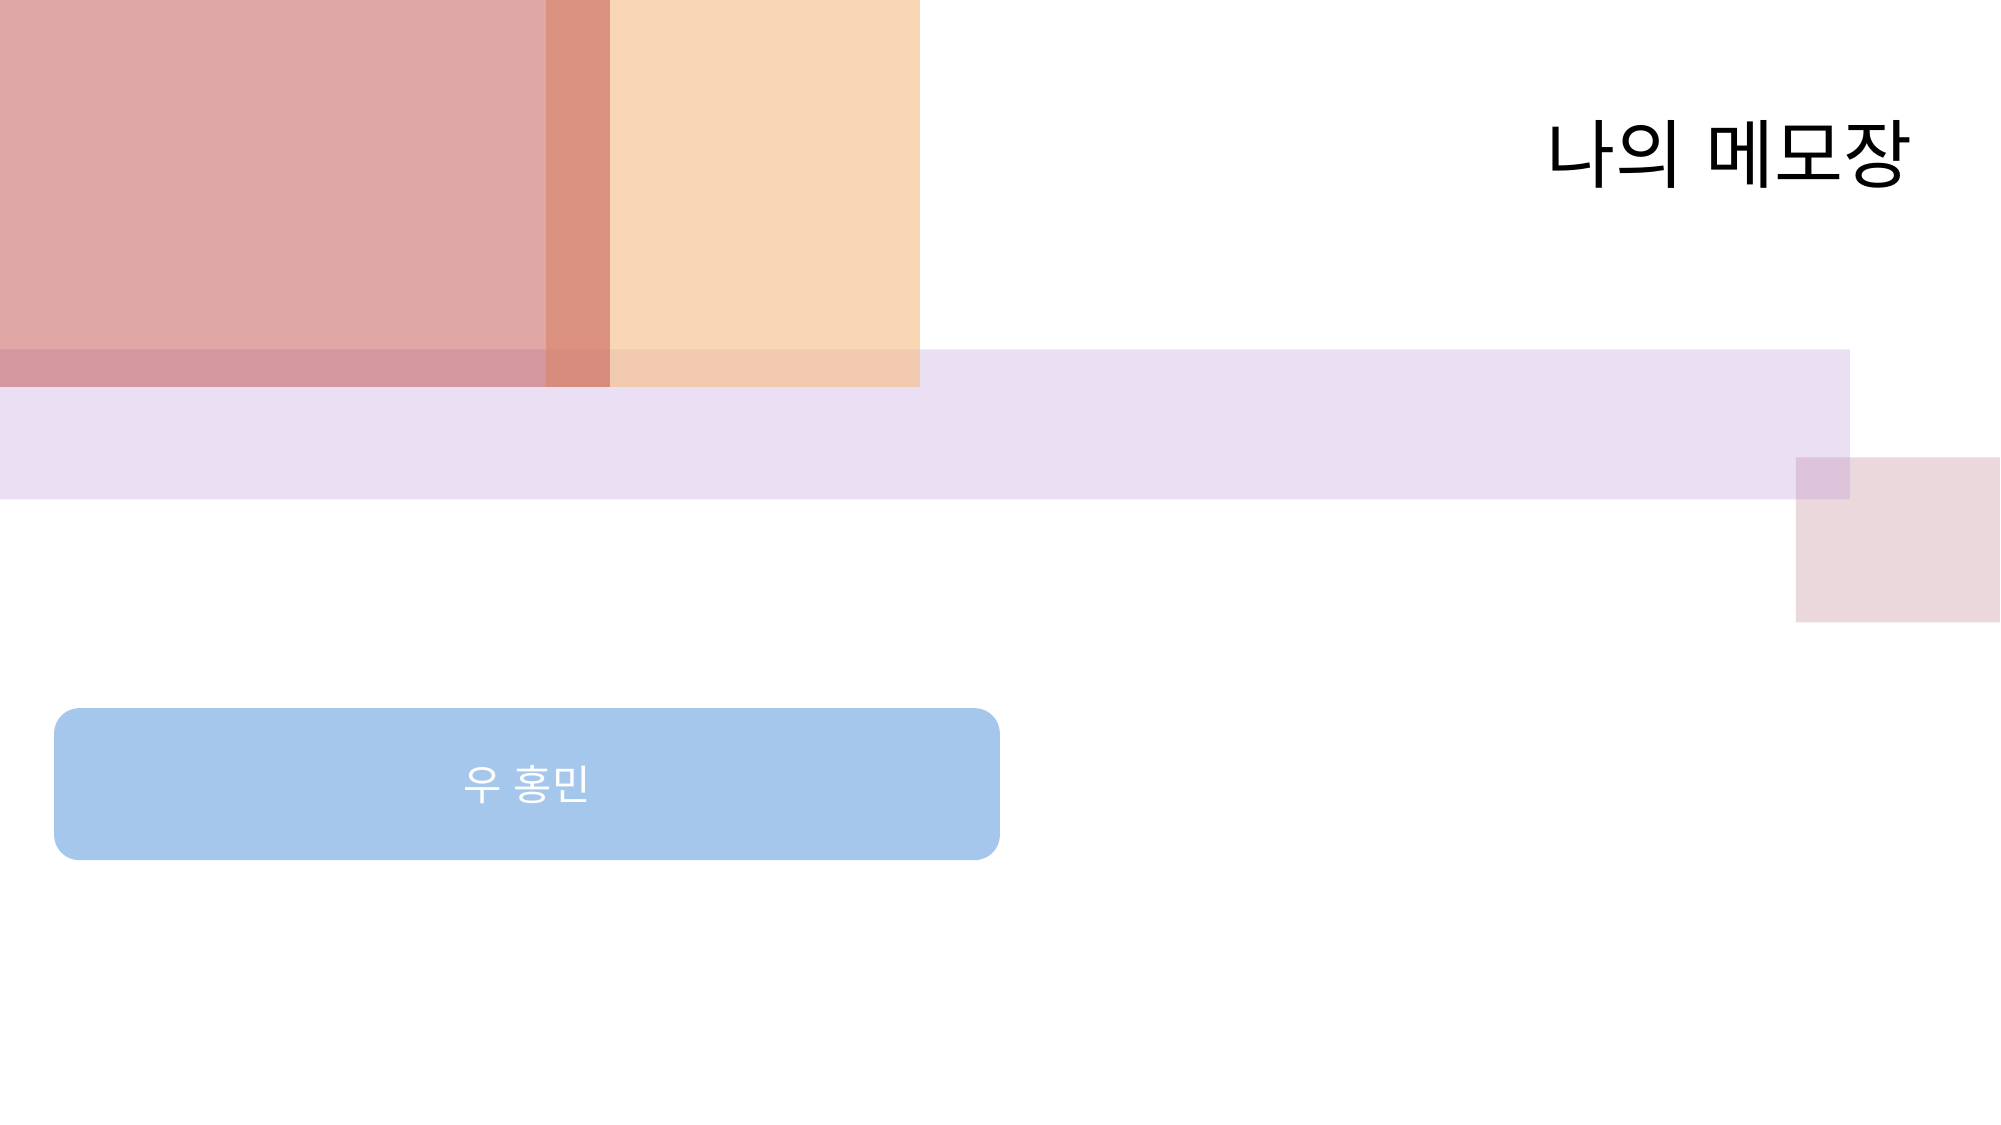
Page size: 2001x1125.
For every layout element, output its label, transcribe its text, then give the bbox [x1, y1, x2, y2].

text_box 나의 메모장 [920, 99, 1928, 205]
text_box 우 홍민 [52, 706, 1002, 862]
